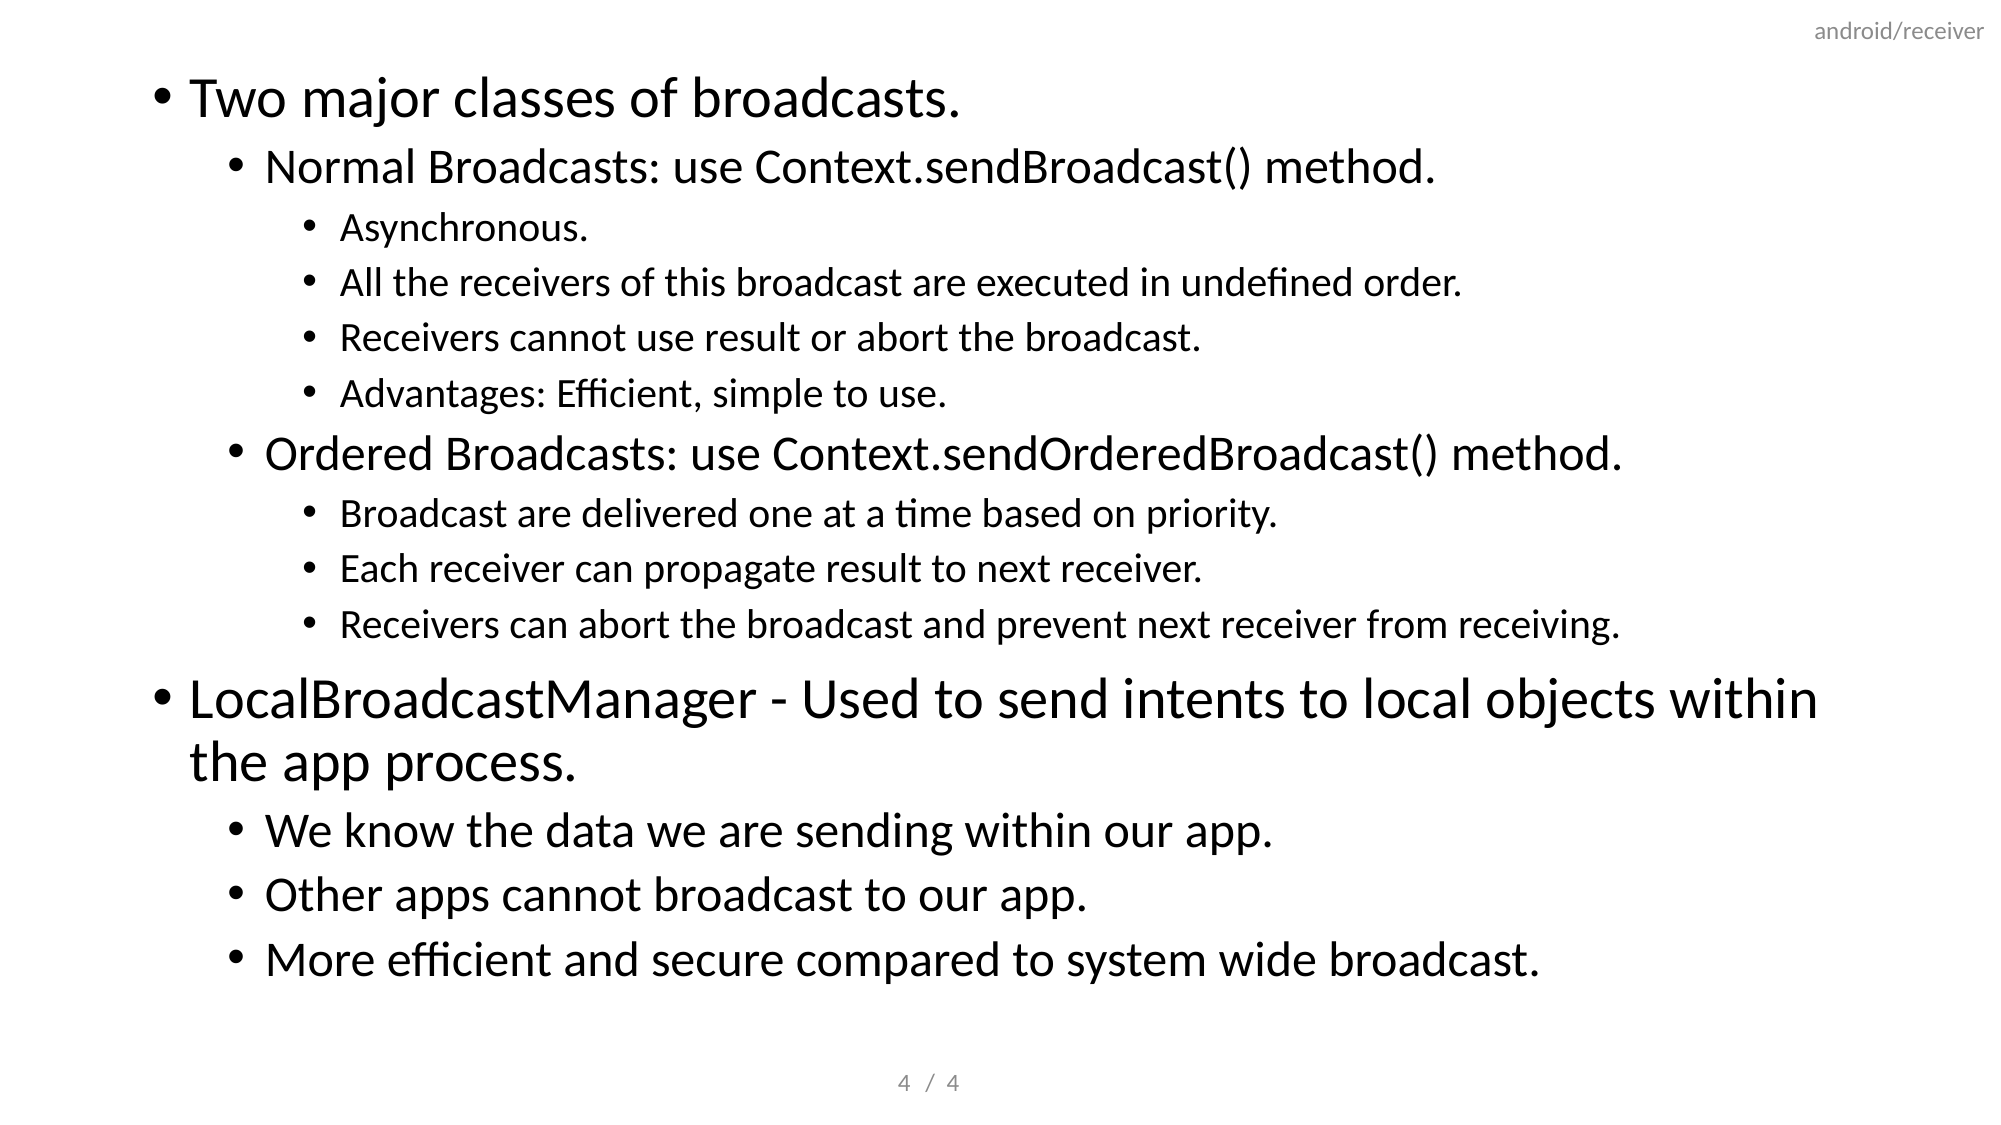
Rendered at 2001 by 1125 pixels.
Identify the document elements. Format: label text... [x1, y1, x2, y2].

list Two major classes of broadcasts. Normal Broadcasts: use Context.sendBroadcast() method. Asynchronous. All the receivers of this broadcast are executed in undefined order. Receivers cannot use result or abort the broadcast. Advantages: Efficient, simple to use. Ordered Broadcasts: use Context.sendOrderedBroadcast() method. Broadcast are delivered one at a time based on priority. Each receiver can propagate result to next receiver. Receivers can abort the broadcast and prevent next receiver from receiving. LocalBroadcastManager - Used to send intents to local objects within the app process. We know the data we are sending within our app. Other apps cannot broadcast to our app. More efficient and secure compared to system wide broadcast. [137, 59, 1863, 1014]
slide_number android/receiver [1248, 0, 2000, 60]
slide_number 4 [750, 1051, 926, 1112]
footer / 4 [926, 1051, 1586, 1112]
